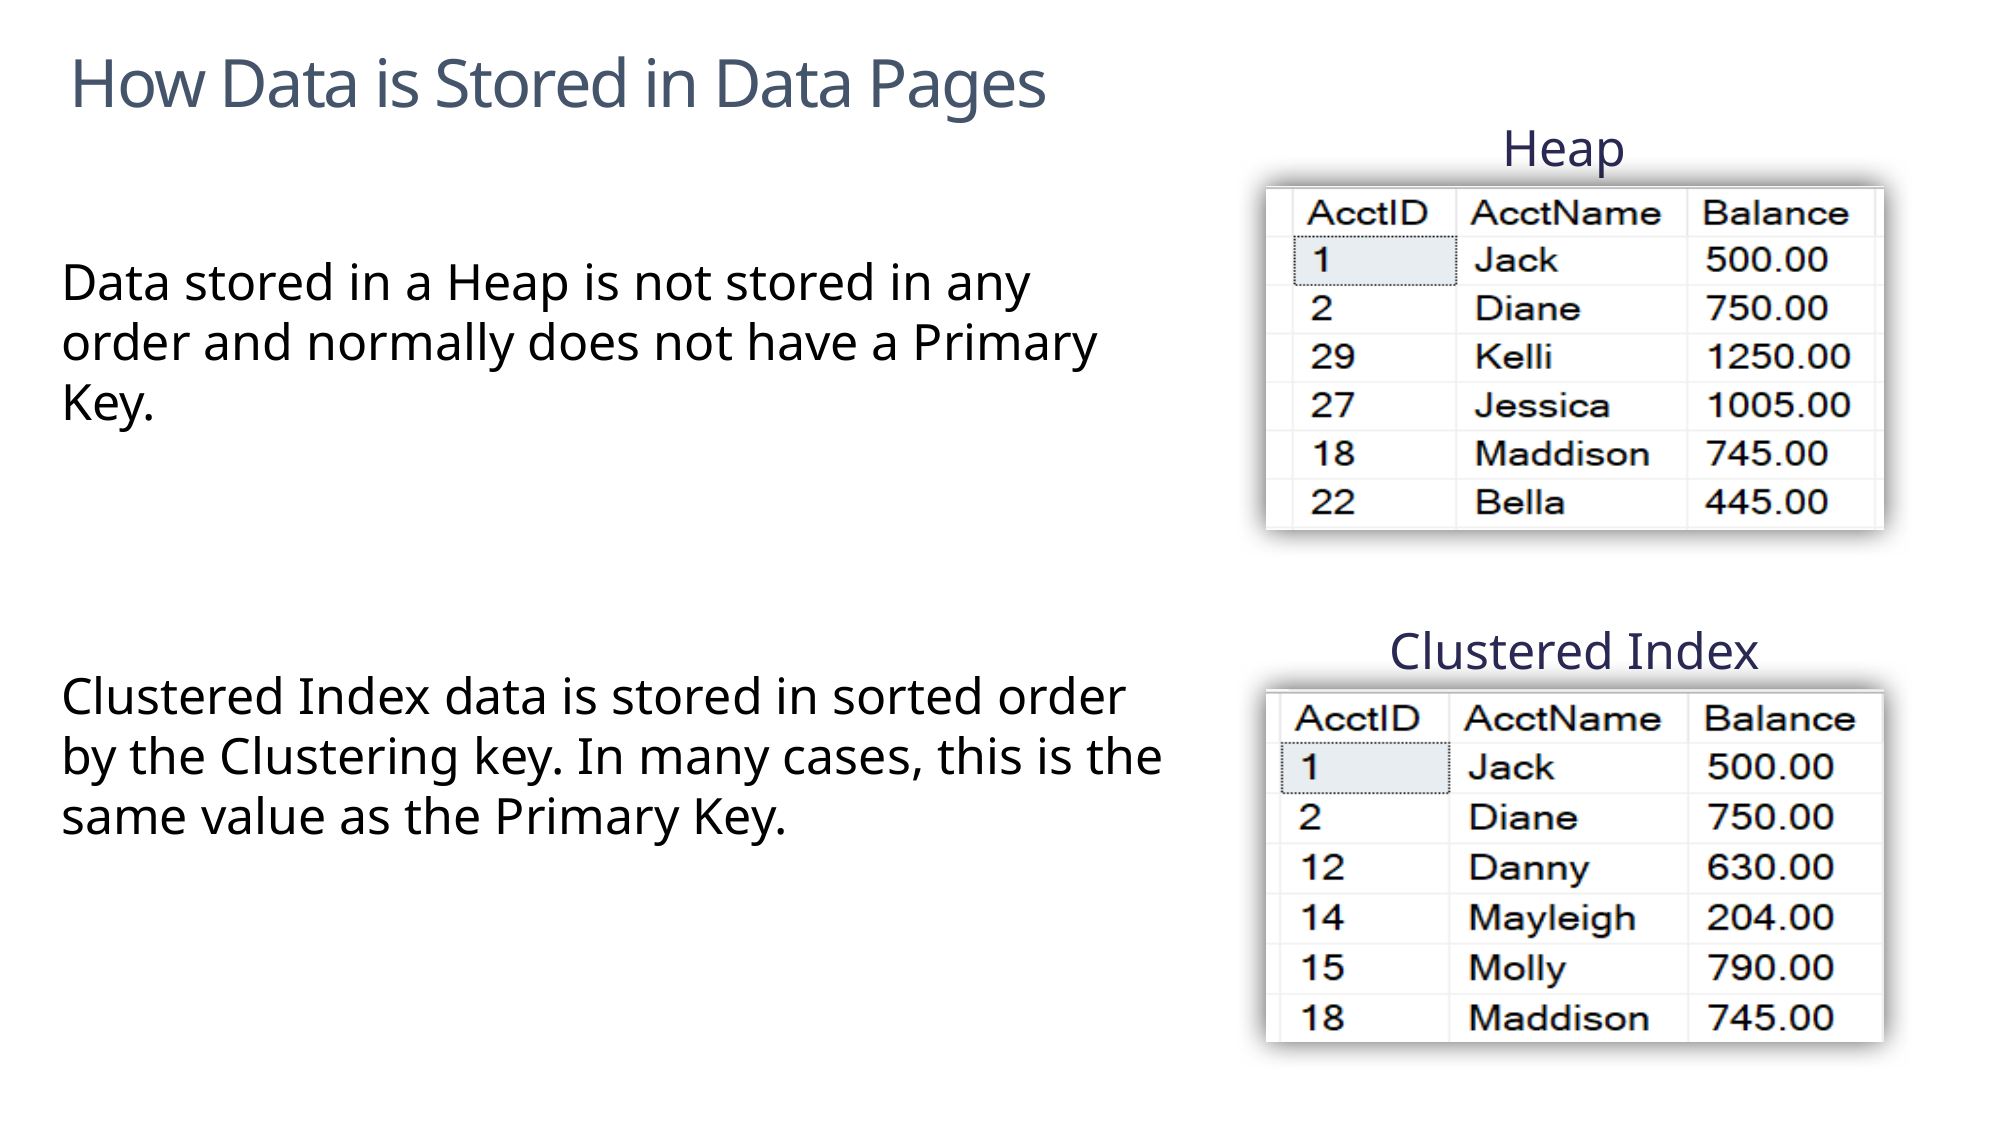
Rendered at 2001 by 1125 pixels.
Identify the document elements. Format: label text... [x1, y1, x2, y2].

text_box How Data is Stored in Data Pages [46, 35, 1959, 184]
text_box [1884, 111, 1894, 184]
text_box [46, 109, 1884, 1043]
